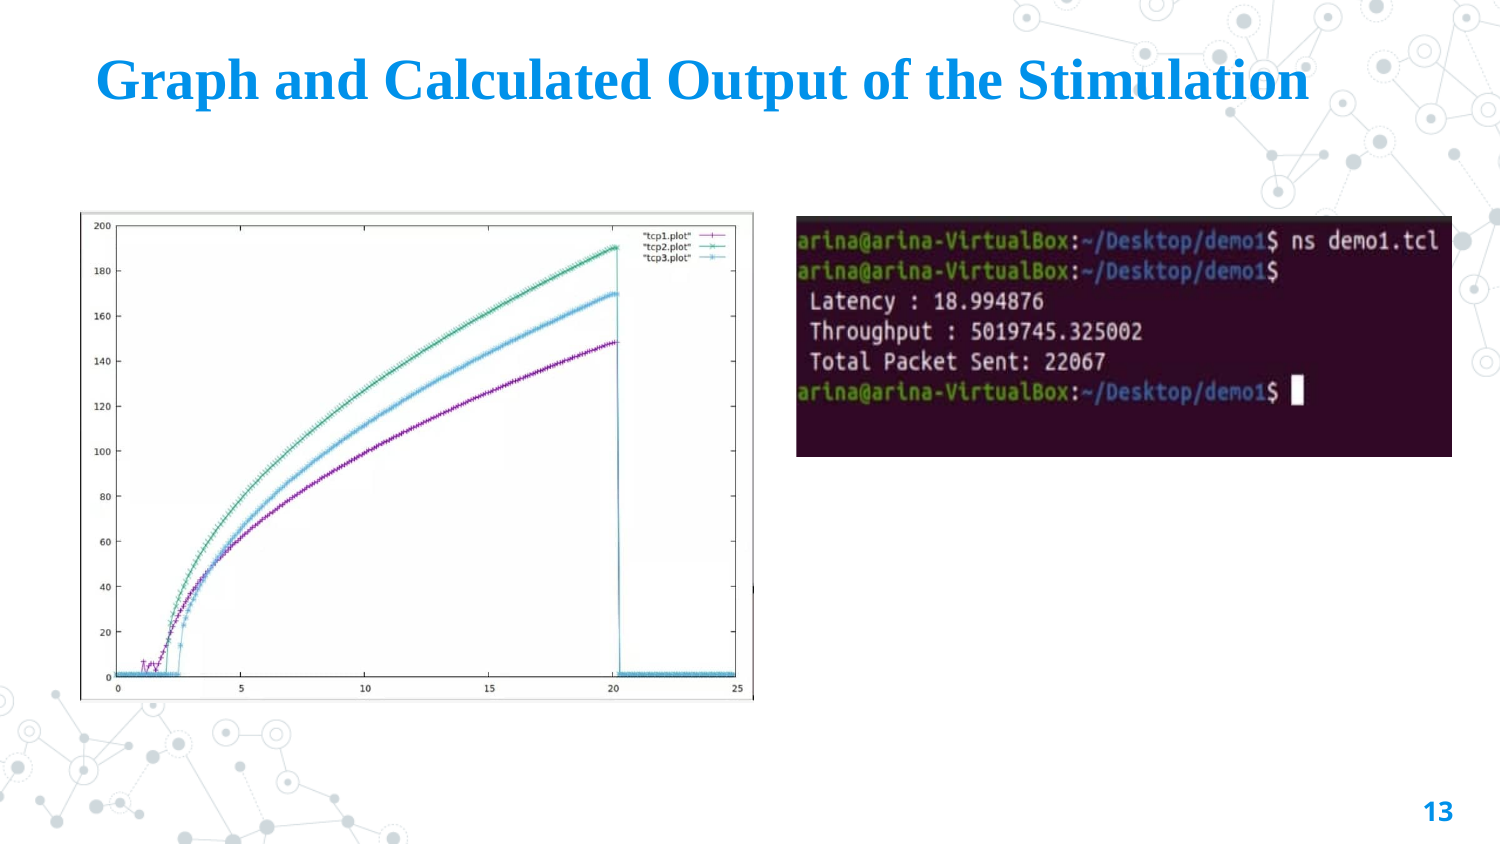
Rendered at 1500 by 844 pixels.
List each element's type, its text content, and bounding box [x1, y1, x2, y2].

slide_number 13 [1378, 779, 1469, 844]
picture [0, 0, 1500, 844]
text_box Graph and Calculated Output of the Stimulation [80, 33, 1420, 119]
